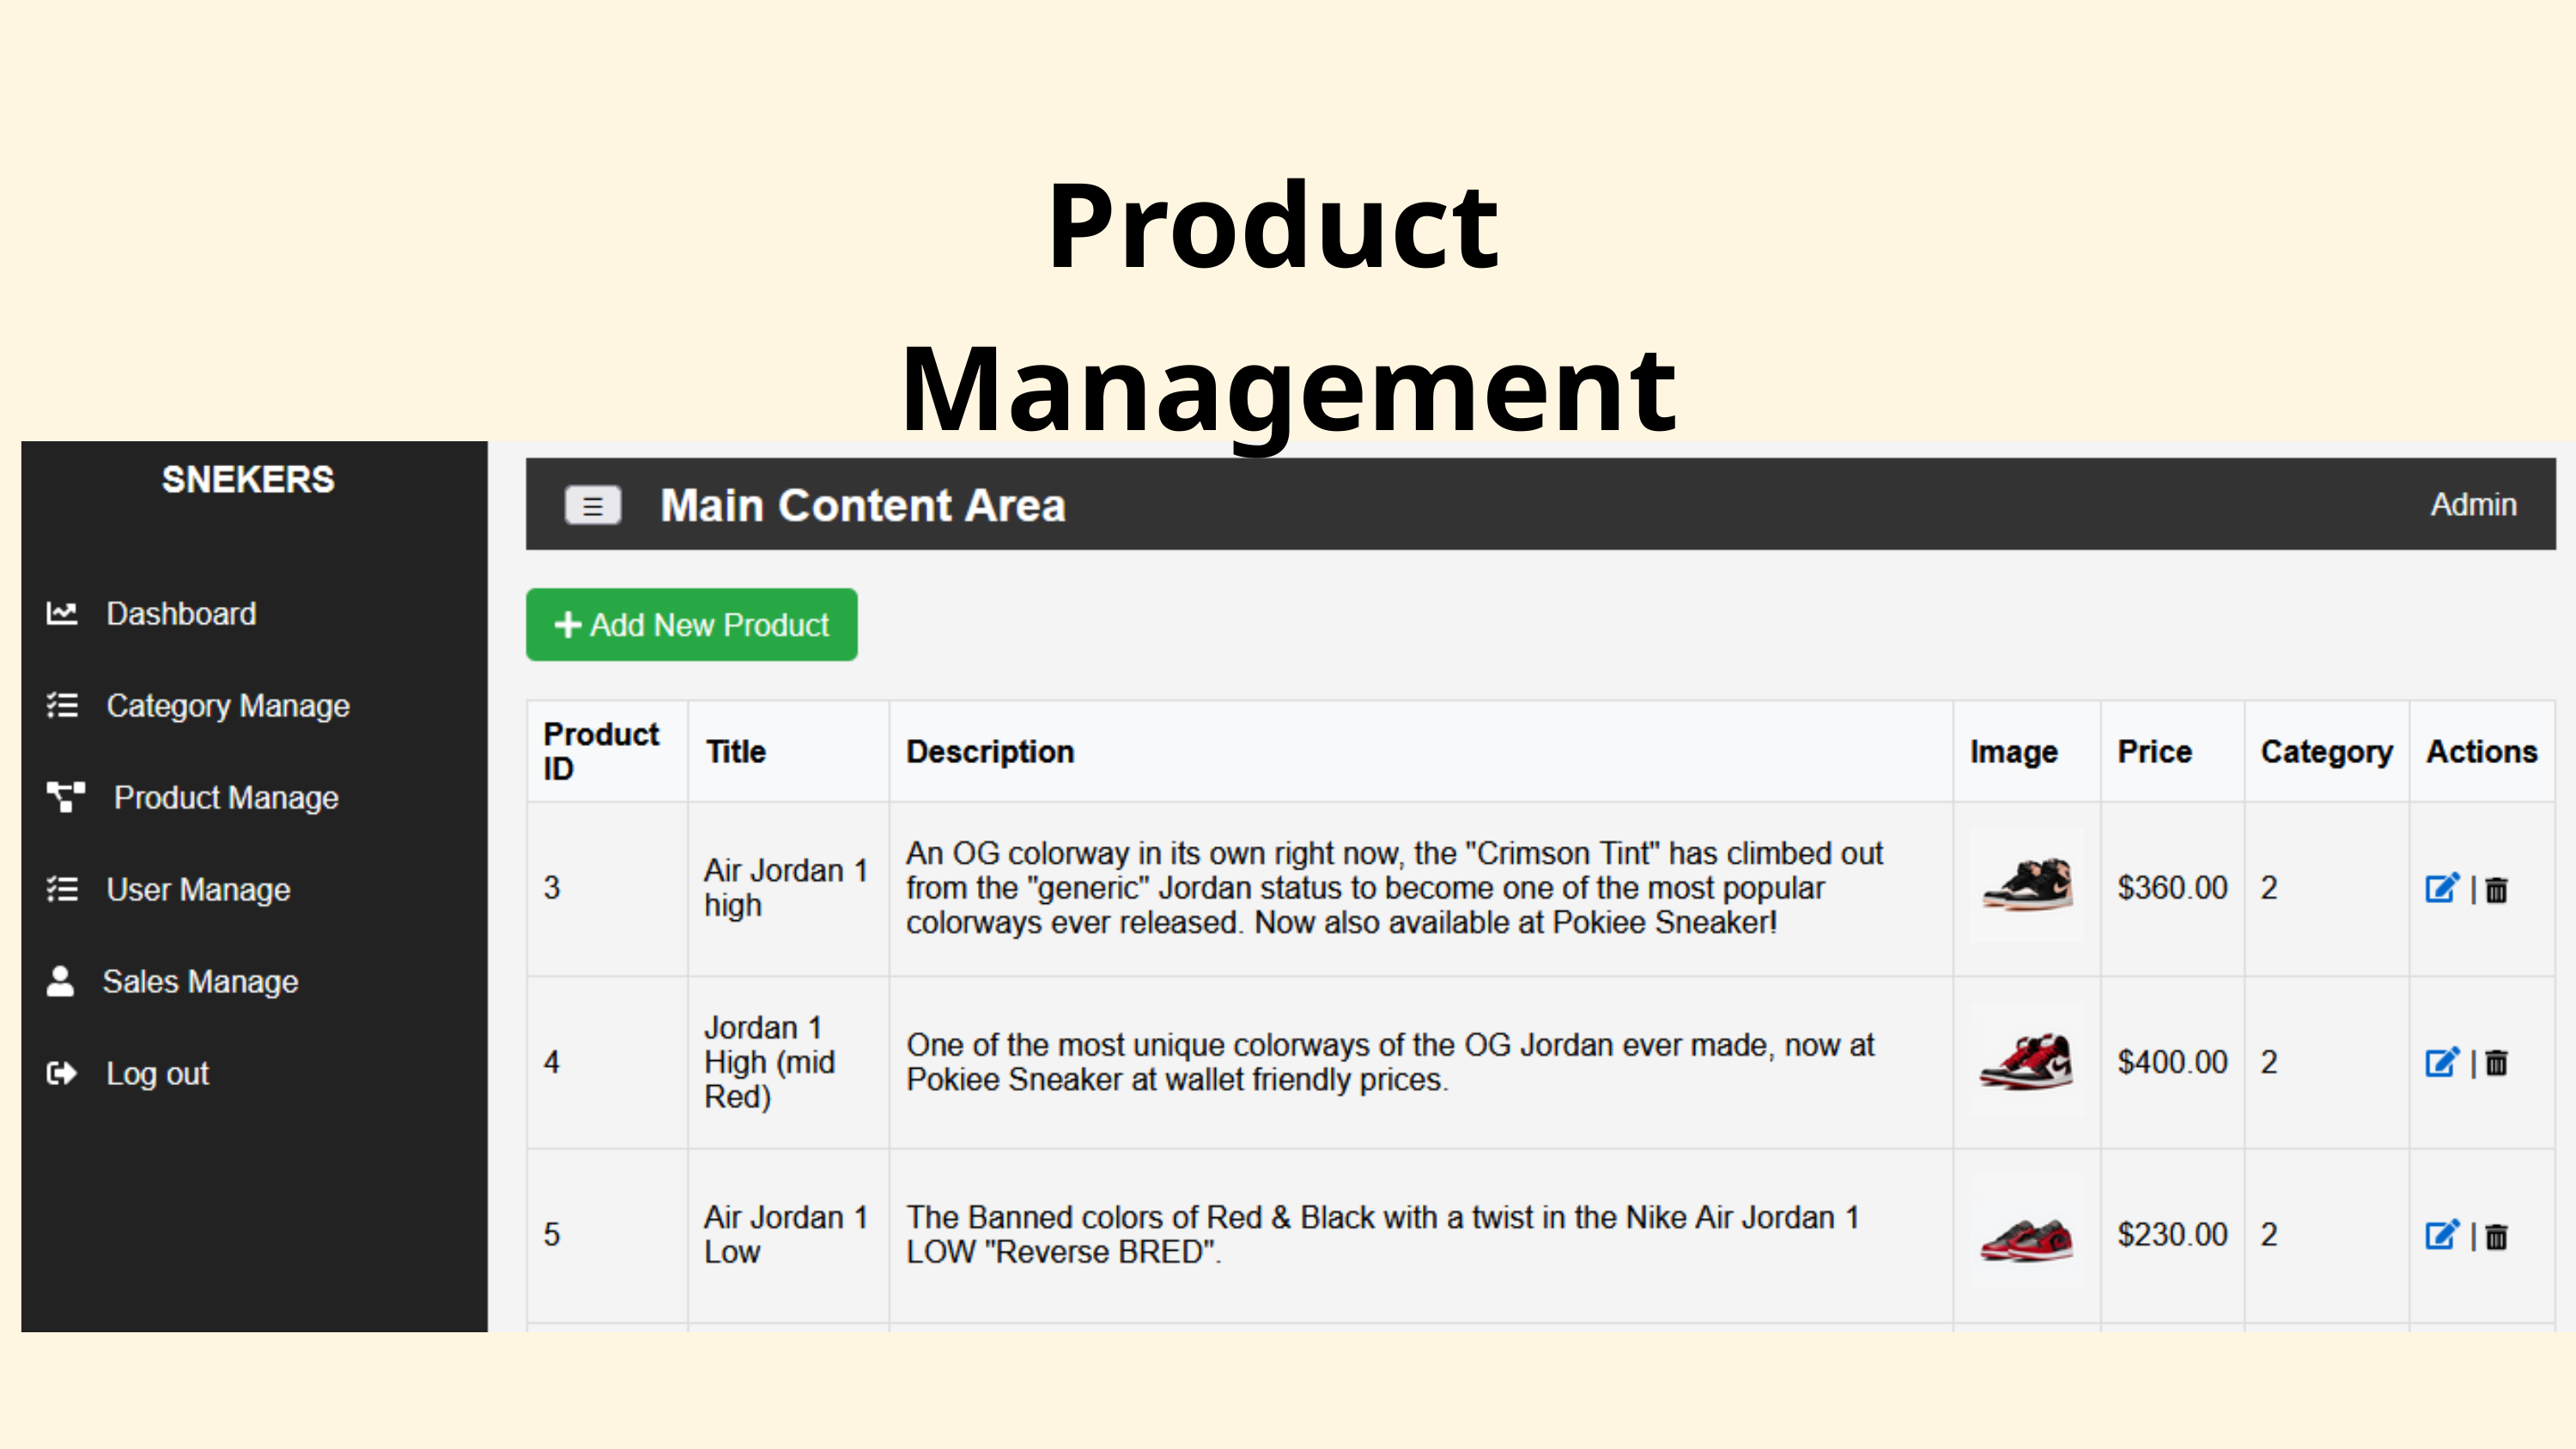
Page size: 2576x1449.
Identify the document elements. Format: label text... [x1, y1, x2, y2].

text_box [21, 441, 2576, 1332]
text_box Product Management [657, 127, 1919, 454]
